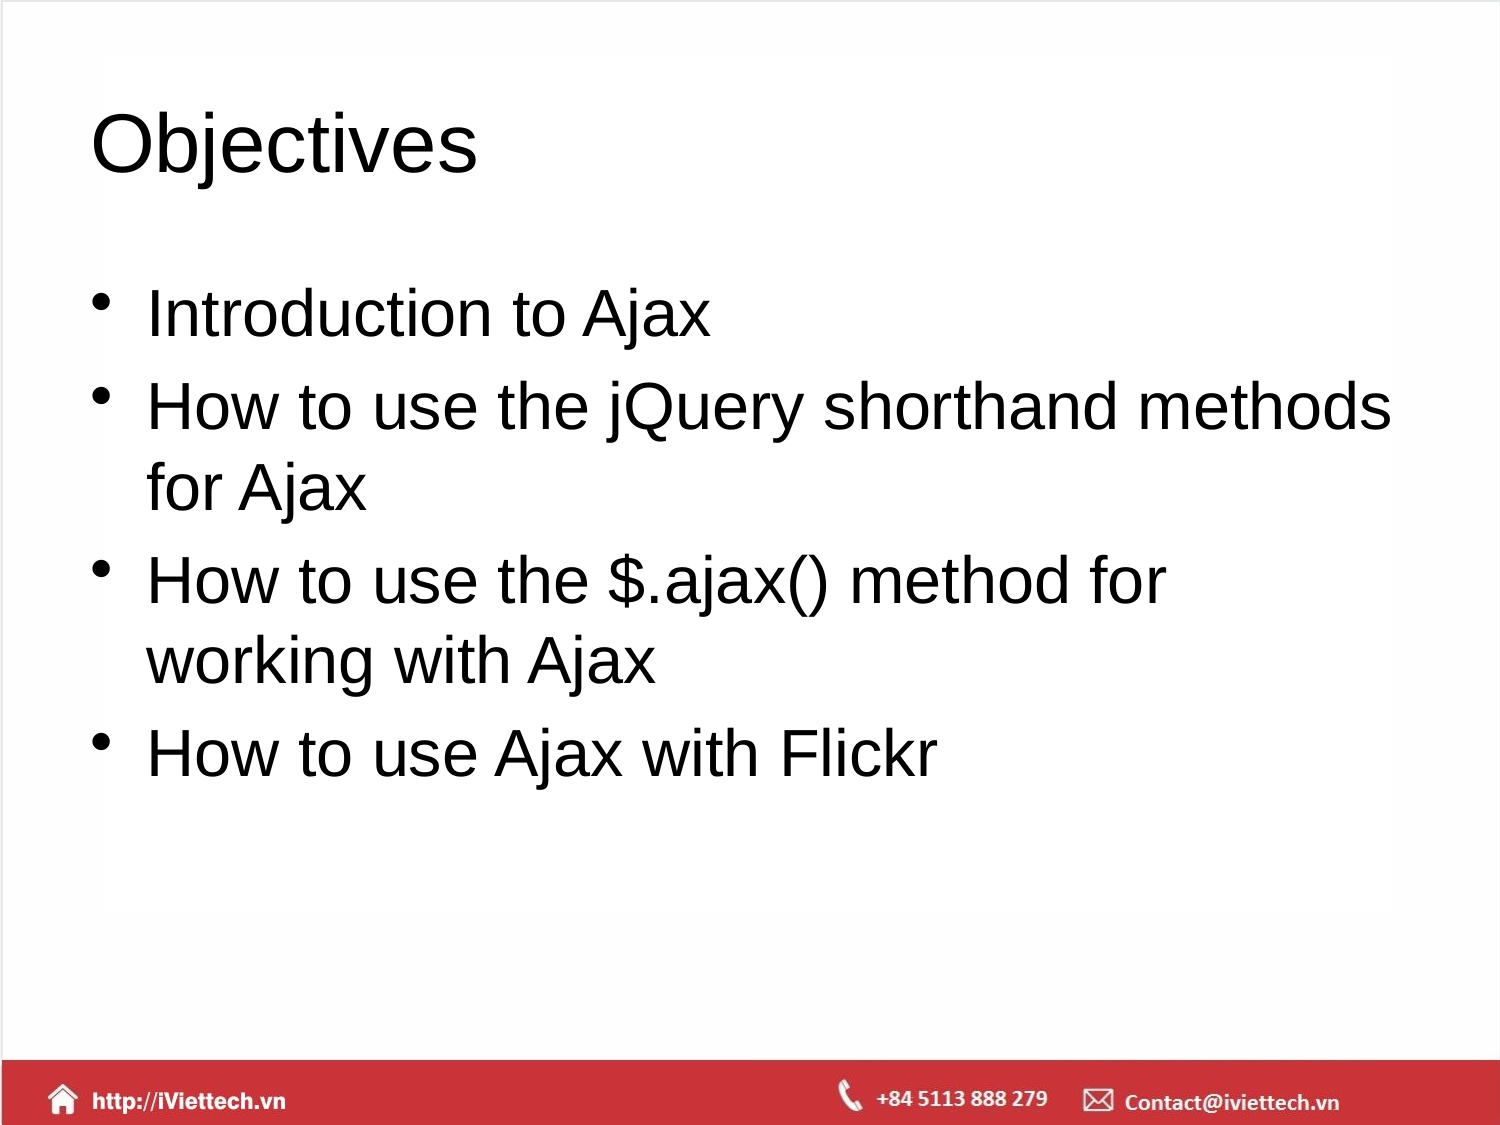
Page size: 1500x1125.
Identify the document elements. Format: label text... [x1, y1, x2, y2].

title Objectives [74, 44, 1426, 233]
list Introduction to Ajax How to use the jQuery shorthand methods for Ajax How to use the $.ajax() method for working with Ajax How to use Ajax with Flickr [74, 262, 1426, 1006]
picture [0, 0, 1500, 1125]
